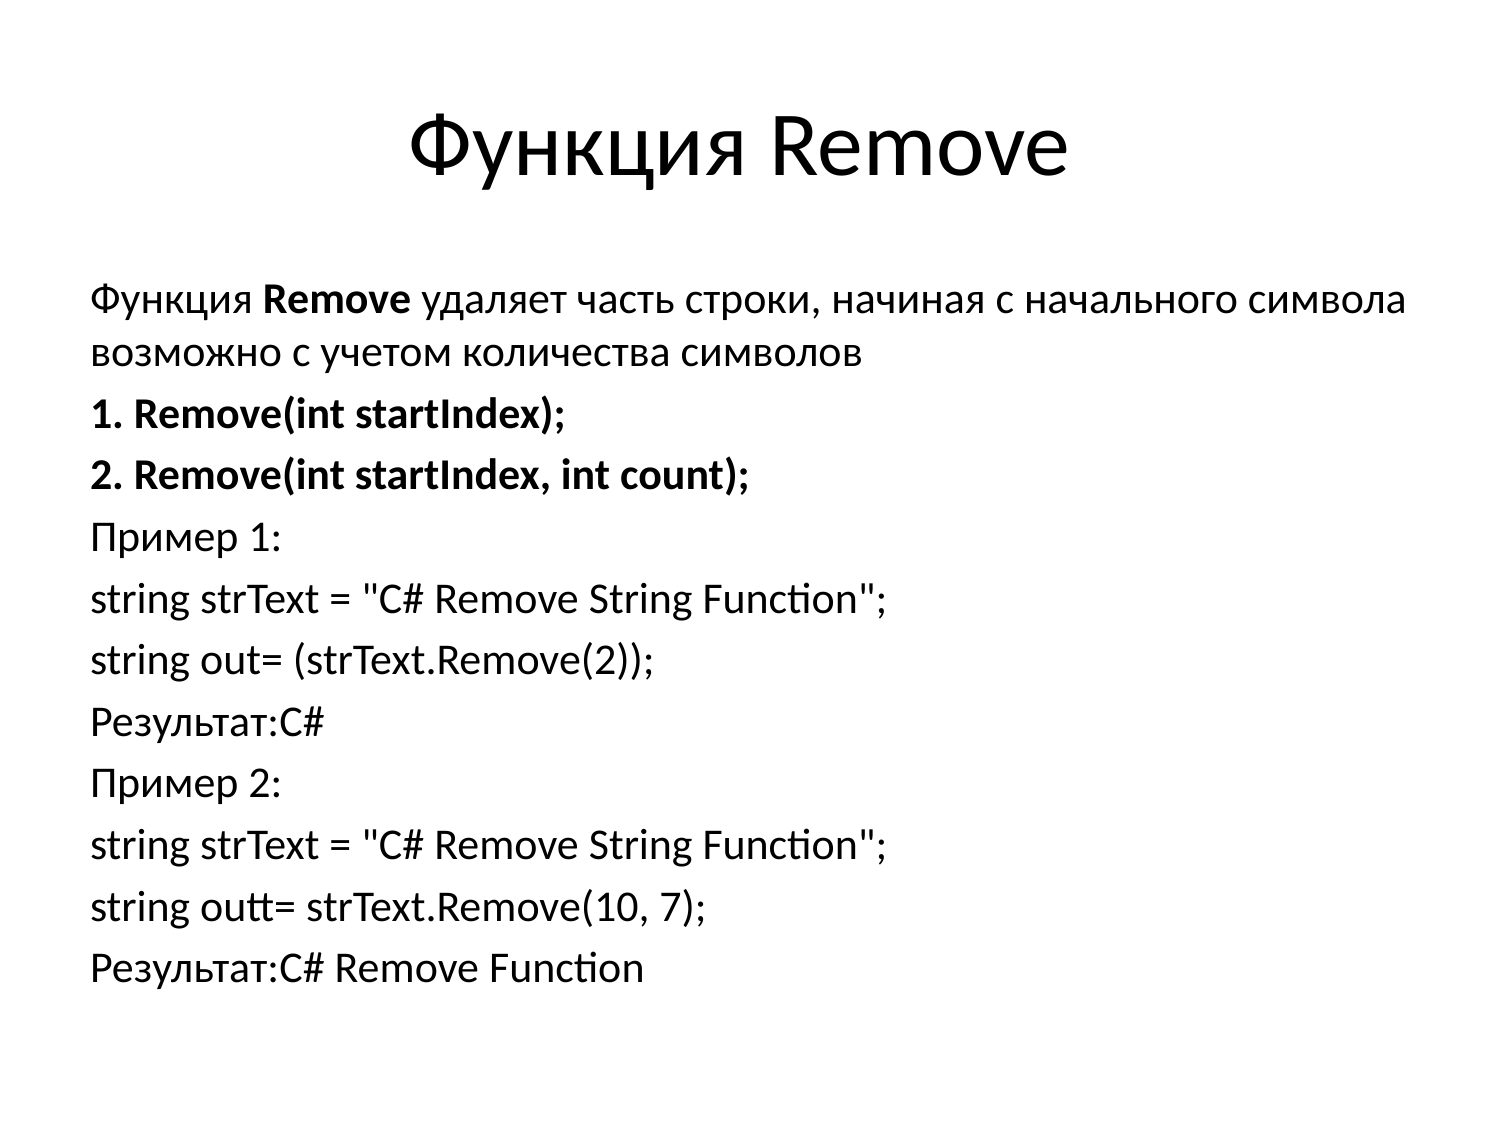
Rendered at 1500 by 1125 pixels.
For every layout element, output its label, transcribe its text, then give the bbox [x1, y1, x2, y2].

list Функция Remove удаляет часть строки, начиная с начального символа возможно с учетом количества символов 1. Remove(int startIndex); 2. Remove(int startIndex, int count); Пример 1: string strText = "C# Remove String Function"; string out= (strText.Remove(2)); Результат:C# Пример 2: string strText = "C# Remove String Function"; string outt= strText.Remove(10, 7); Результат:C# Remove Function [75, 262, 1425, 1005]
title Функция Remove [75, 45, 1425, 233]
